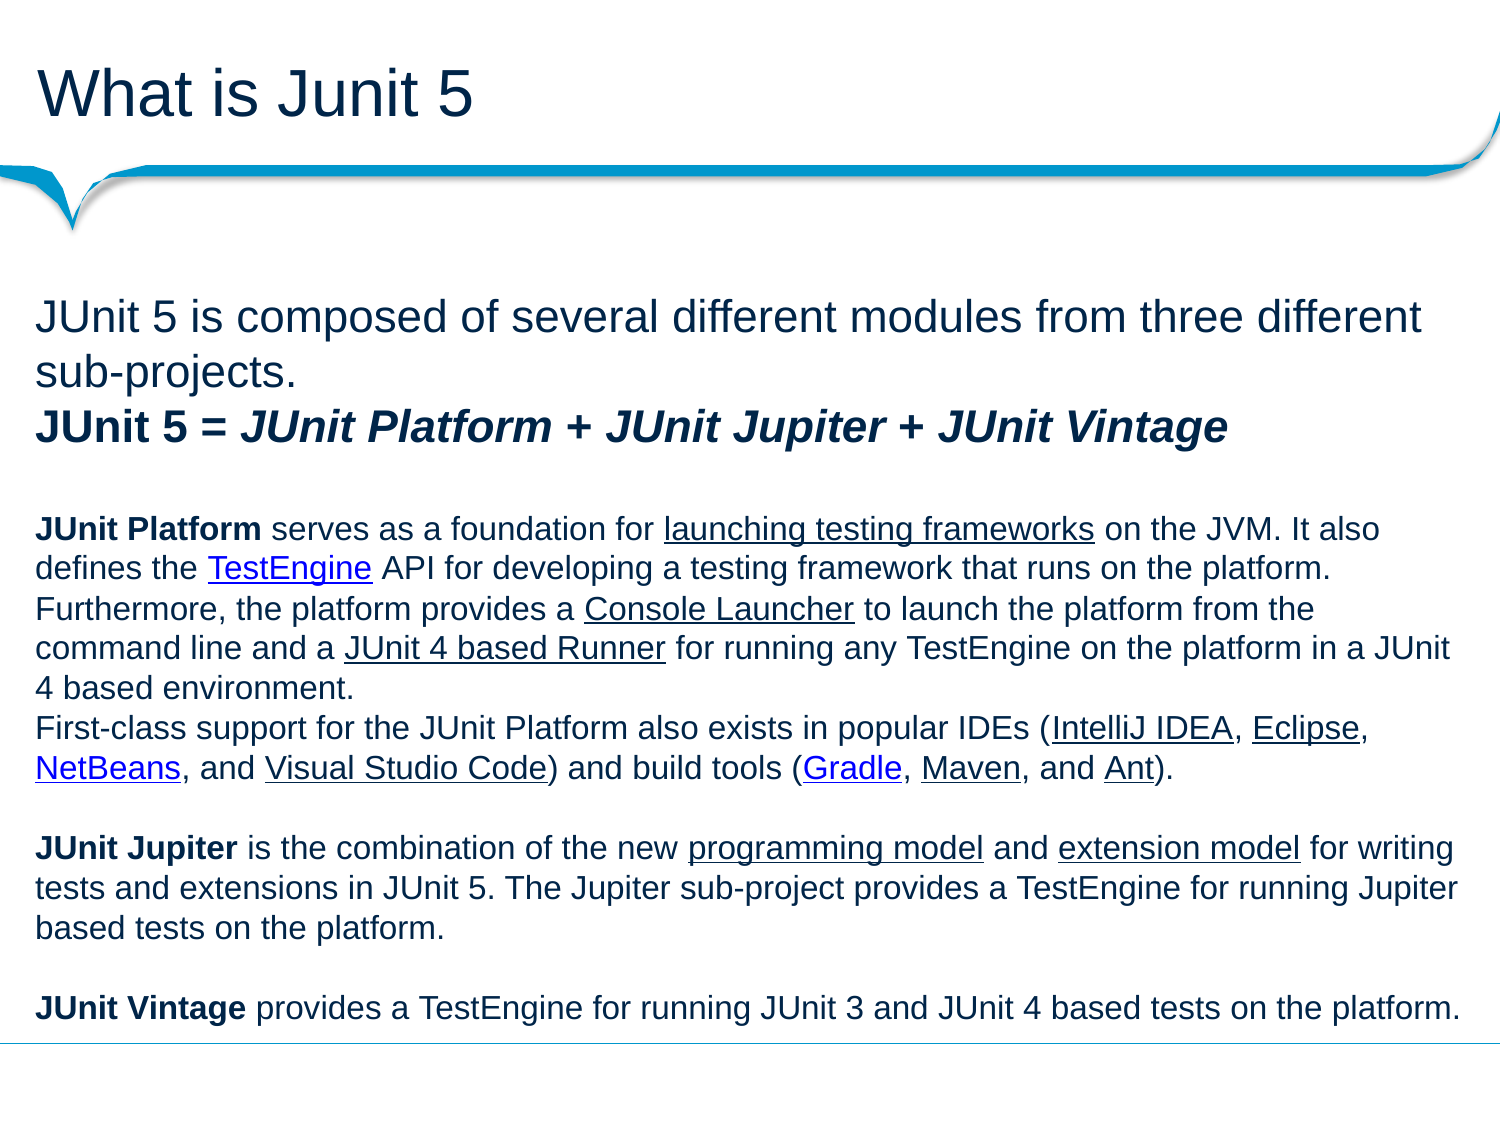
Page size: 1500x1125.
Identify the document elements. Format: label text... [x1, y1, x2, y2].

picture [0, 112, 1500, 239]
list JUnit 5 is composed of several different modules from three different sub-projects. JUnit 5 = JUnit Platform + JUnit Jupiter + JUnit Vintage JUnit Platform serves as a foundation for launching testing frameworks on the JVM. It also defines the TestEngine API for developing a testing framework that runs on the platform. Furthermore, the platform provides a Console Launcher to launch the platform from the command line and a JUnit 4 based Runner for running any TestEngine on the platform in a JUnit 4 based environment. First-class support for the JUnit Platform also exists in popular IDEs (IntelliJ IDEA, Eclipse, NetBeans, and Visual Studio Code) and build tools (Gradle, Maven, and Ant). JUnit Jupiter is the combination of the new programming model and extension model for writing tests and extensions in JUnit 5. The Jupiter sub-project provides a TestEngine for running Jupiter based tests on the platform. JUnit Vintage provides a TestEngine for running JUnit 3 and JUnit 4 based tests on the platform. [35, 286, 1465, 1115]
title What is Junit 5 [37, 50, 546, 131]
